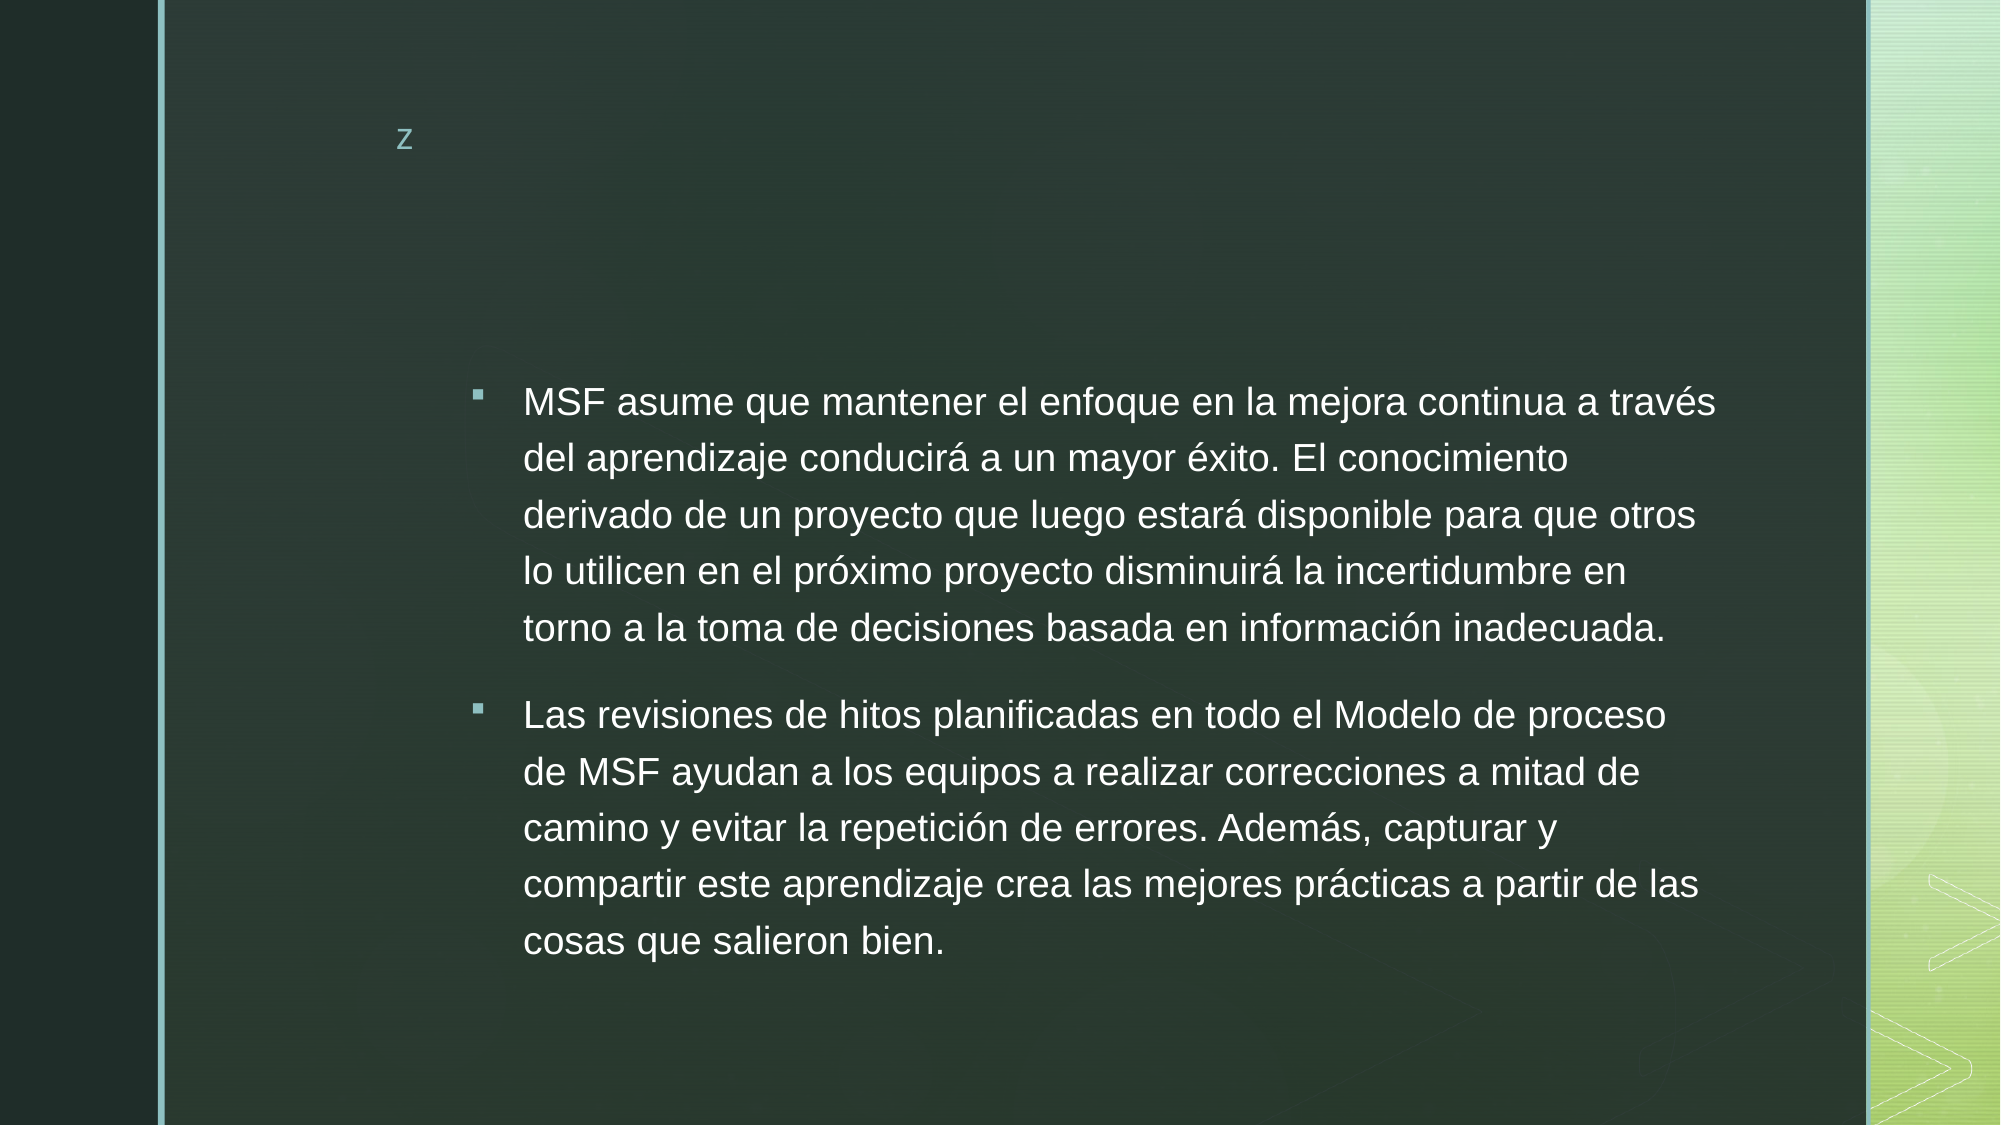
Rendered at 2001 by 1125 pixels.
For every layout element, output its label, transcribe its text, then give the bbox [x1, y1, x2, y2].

list MSF asume que mantener el enfoque en la mejora continua a través del aprendizaje conducirá a un mayor éxito. El conocimiento derivado de un proyecto que luego estará disponible para que otros lo utilicen en el próximo proyecto disminuirá la incertidumbre en torno a la toma de decisiones basada en información inadecuada. Las revisiones de hitos planificadas en todo el Modelo de proceso de MSF ayudan a los equipos a realizar correcciones a mitad de camino y evitar la repetición de errores. Además, capturar y compartir este aprendizaje crea las mejores prácticas a partir de las cosas que salieron bien. [454, 336, 1734, 993]
picture [1871, 0, 2001, 1125]
